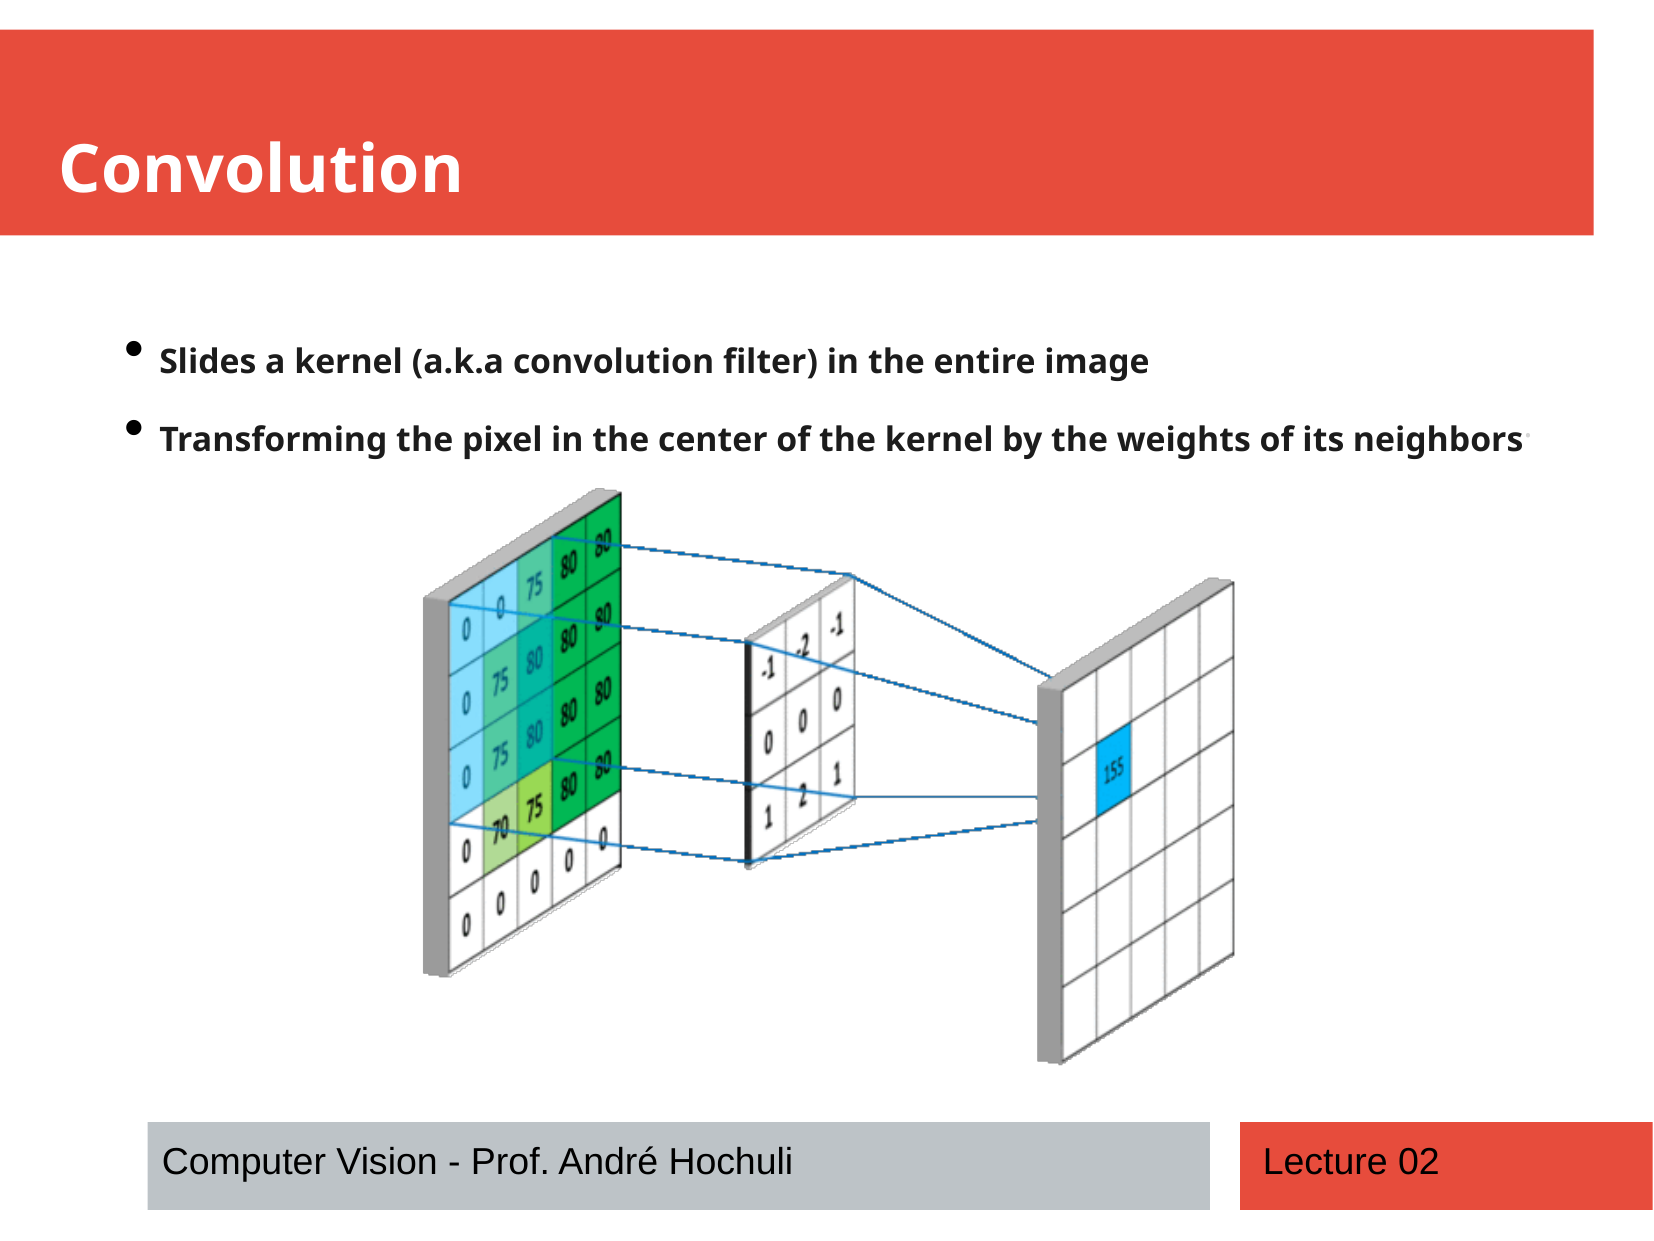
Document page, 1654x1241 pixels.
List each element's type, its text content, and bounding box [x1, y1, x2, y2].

text_box Computer Vision - Prof. André Hochuli [147, 1129, 344, 1189]
text_box Slides a kernel (a.k.a convolution filter) in the entire image Transforming the pixel in the center of the kernel by the weights of its neighbors. [88, 324, 344, 1092]
picture [349, 299, 1303, 1241]
text_box Convolution [59, 59, 1594, 206]
text_box Slides a kernel (a.k.a convolution filter) in the entire image Transforming the pixel in the center of the kernel by the weights of its neighbors. [1307, 324, 1594, 1092]
text_box Lecture 02 [1307, 1129, 1623, 1189]
